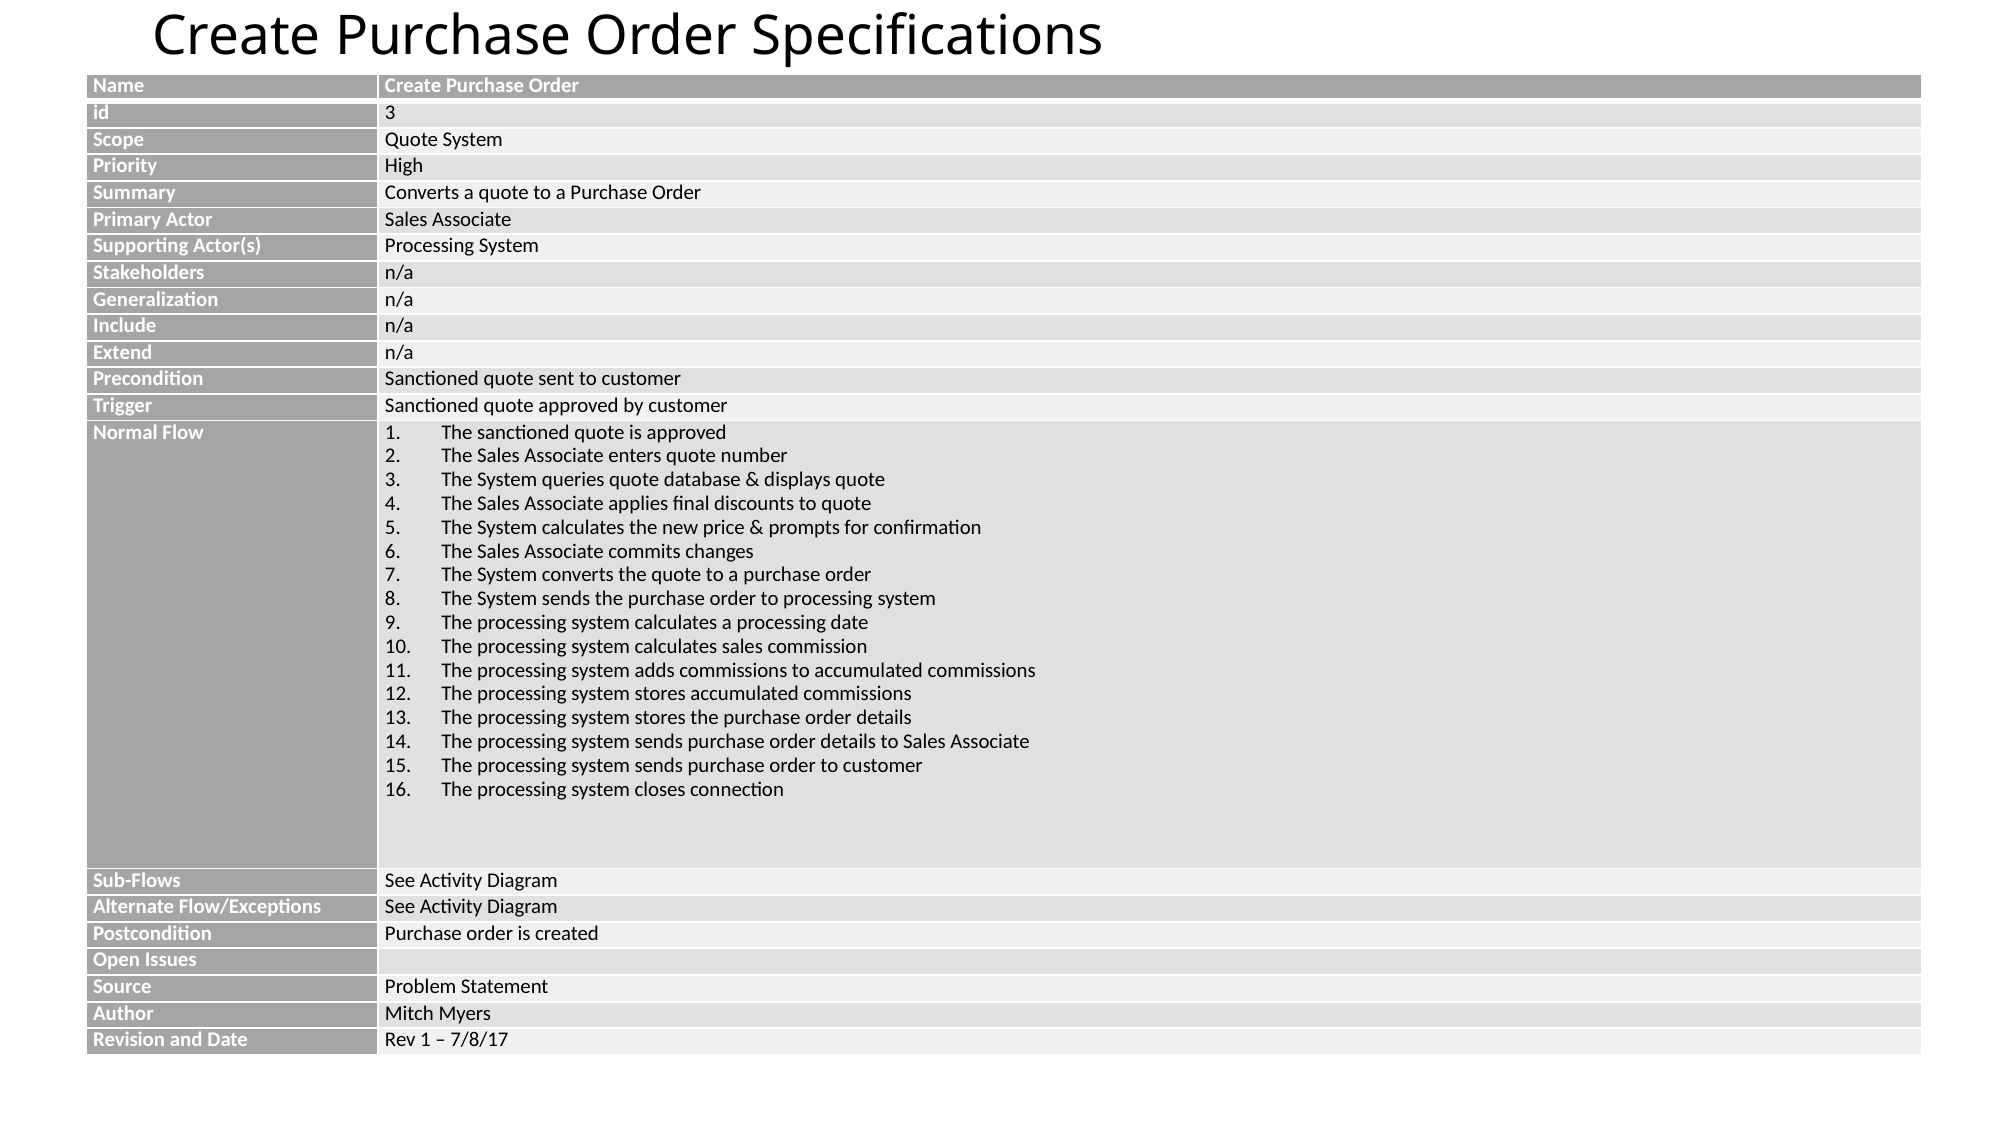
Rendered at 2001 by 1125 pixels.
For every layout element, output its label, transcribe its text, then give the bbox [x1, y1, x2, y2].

table_cell Sub-Flows [87, 869, 377, 894]
table_cell n/a [379, 288, 1921, 313]
table_cell Sales Associate [379, 208, 1921, 233]
table_cell Scope [87, 129, 377, 153]
table_header Create Purchase Order [379, 75, 1921, 98]
table_cell Normal Flow [87, 421, 377, 868]
table_cell Summary [87, 182, 377, 207]
table_cell id [87, 104, 377, 127]
table_cell Trigger [87, 395, 377, 420]
title Create Purchase Order Specifications [137, 0, 1863, 73]
table_cell Problem Statement [379, 976, 1921, 1001]
table_cell Primary Actor [87, 208, 377, 233]
table_cell Priority [87, 155, 377, 180]
table_cell Generalization [87, 288, 377, 313]
table_cell Extend [87, 342, 377, 366]
table_cell High [379, 155, 1921, 180]
table_cell Alternate Flow/Exceptions [87, 896, 377, 921]
table_cell Sanctioned quote sent to customer [379, 368, 1921, 393]
table_cell Quote System [379, 129, 1921, 153]
table_cell Open Issues [87, 949, 377, 974]
table_cell Revision and Date [87, 1029, 377, 1054]
table_cell Supporting Actor(s) [87, 235, 377, 260]
table_cell n/a [379, 262, 1921, 287]
table_cell Include [87, 315, 377, 340]
table_cell Mitch Myers [379, 1003, 1921, 1027]
table_cell Postcondition [87, 923, 377, 947]
table_cell Rev 1 – 7/8/17 [379, 1029, 1921, 1054]
table_cell Author [87, 1003, 377, 1027]
table_cell Processing System [379, 235, 1921, 260]
table_cell n/a [379, 315, 1921, 340]
table_cell Source [87, 976, 377, 1001]
table_cell Precondition [87, 368, 377, 393]
table_cell Purchase order is created [379, 923, 1921, 947]
table_cell See Activity Diagram [379, 869, 1921, 894]
table_cell See Activity Diagram [379, 896, 1921, 921]
table_cell Converts a quote to a Purchase Order [379, 182, 1921, 207]
table_cell n/a [379, 342, 1921, 366]
table_header Name [87, 75, 377, 98]
table_cell 3 [379, 104, 1921, 127]
table_cell Sanctioned quote approved by customer [379, 395, 1921, 420]
table_cell [379, 949, 1921, 974]
table_cell Stakeholders [87, 262, 377, 287]
table_cell The sanctioned quote is approved The Sales Associate enters quote number The System queries quote database & displays quote The Sales Associate applies final discounts to quote The System calculates the new price & prompts for confirmation The Sales Associate commits changes The System converts the quote to a purchase order The System sends the purchase order to processing system The processing system calculates a processing date The processing system calculates sales commission The processing system adds commissions to accumulated commissions The processing system stores accumulated commissions The processing system stores the purchase order details The processing system sends purchase order details to Sales Associate The processing system sends purchase order to customer The processing system closes connection [379, 421, 1921, 868]
